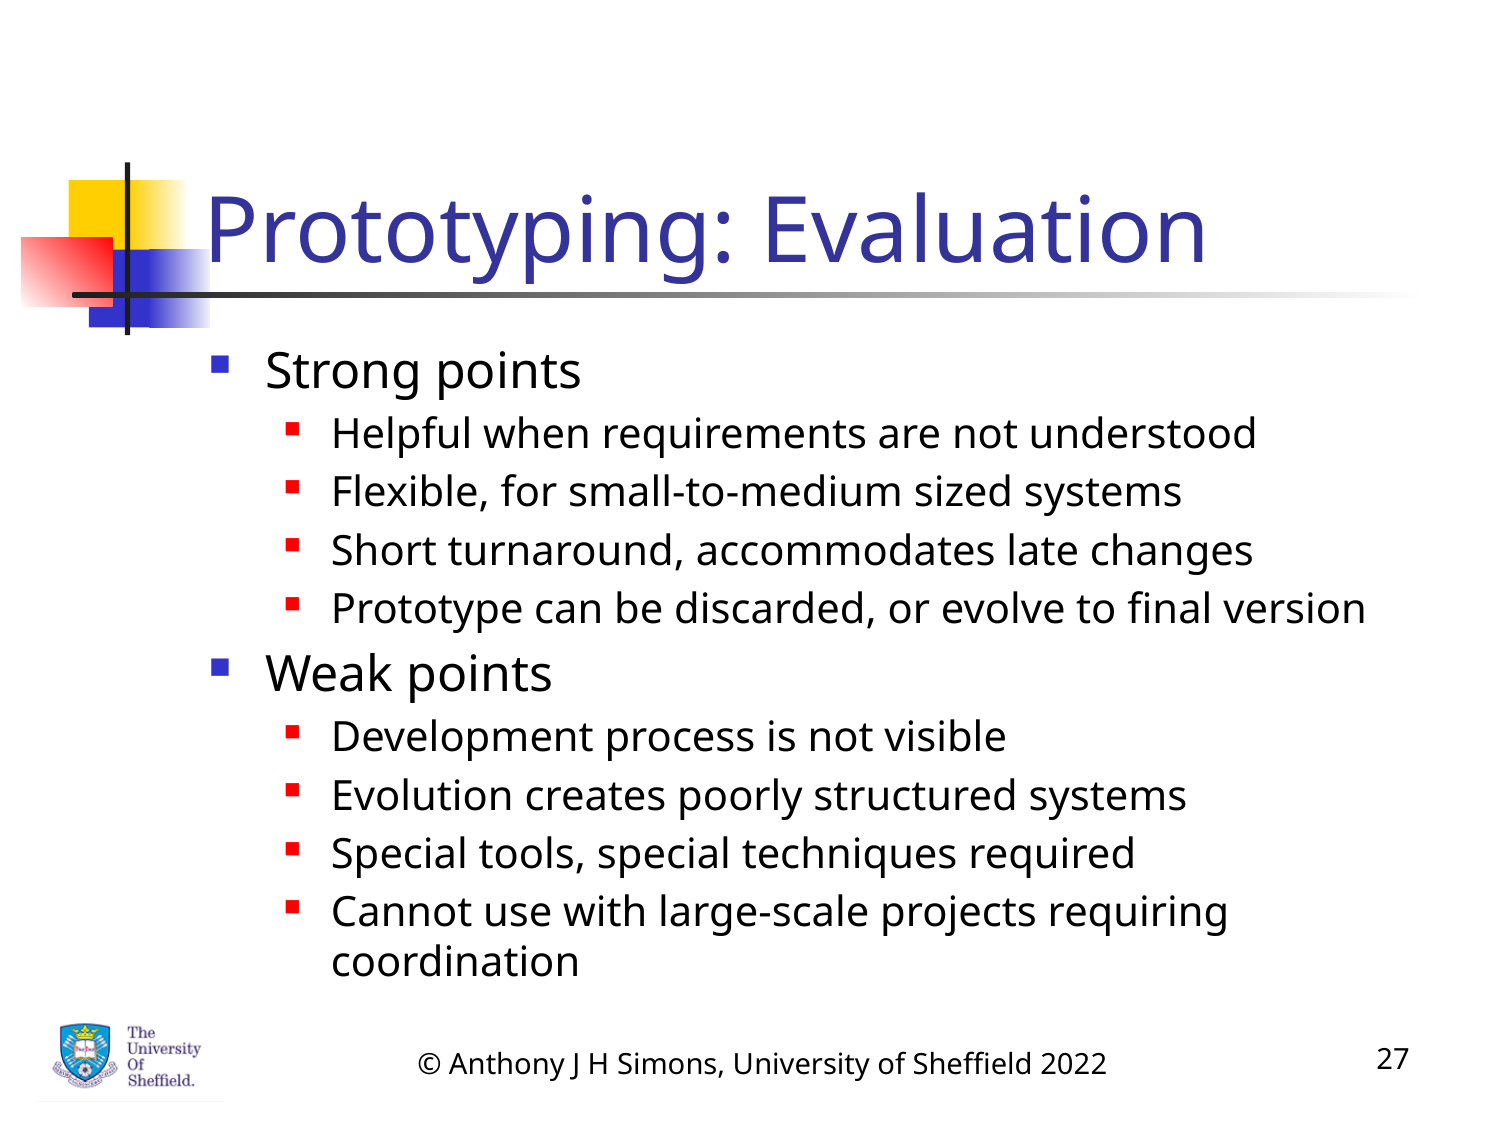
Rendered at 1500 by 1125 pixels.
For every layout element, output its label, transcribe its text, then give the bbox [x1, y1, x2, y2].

picture [37, 1012, 225, 1102]
list Strong points Helpful when requirements are not understood Flexible, for small-to-medium sized systems Short turnaround, accommodates late changes Prototype can be discarded, or evolve to final version Weak points Development process is not visible Evolution creates poorly structured systems Special tools, special techniques required Cannot use with large-scale projects requiring coordination [193, 331, 1469, 1000]
slide_number 27 [1112, 1012, 1426, 1088]
footer © Anthony J H Simons, University of Sheffield 2022 [349, 1012, 1112, 1088]
title Prototyping: Evaluation [188, 101, 1468, 289]
